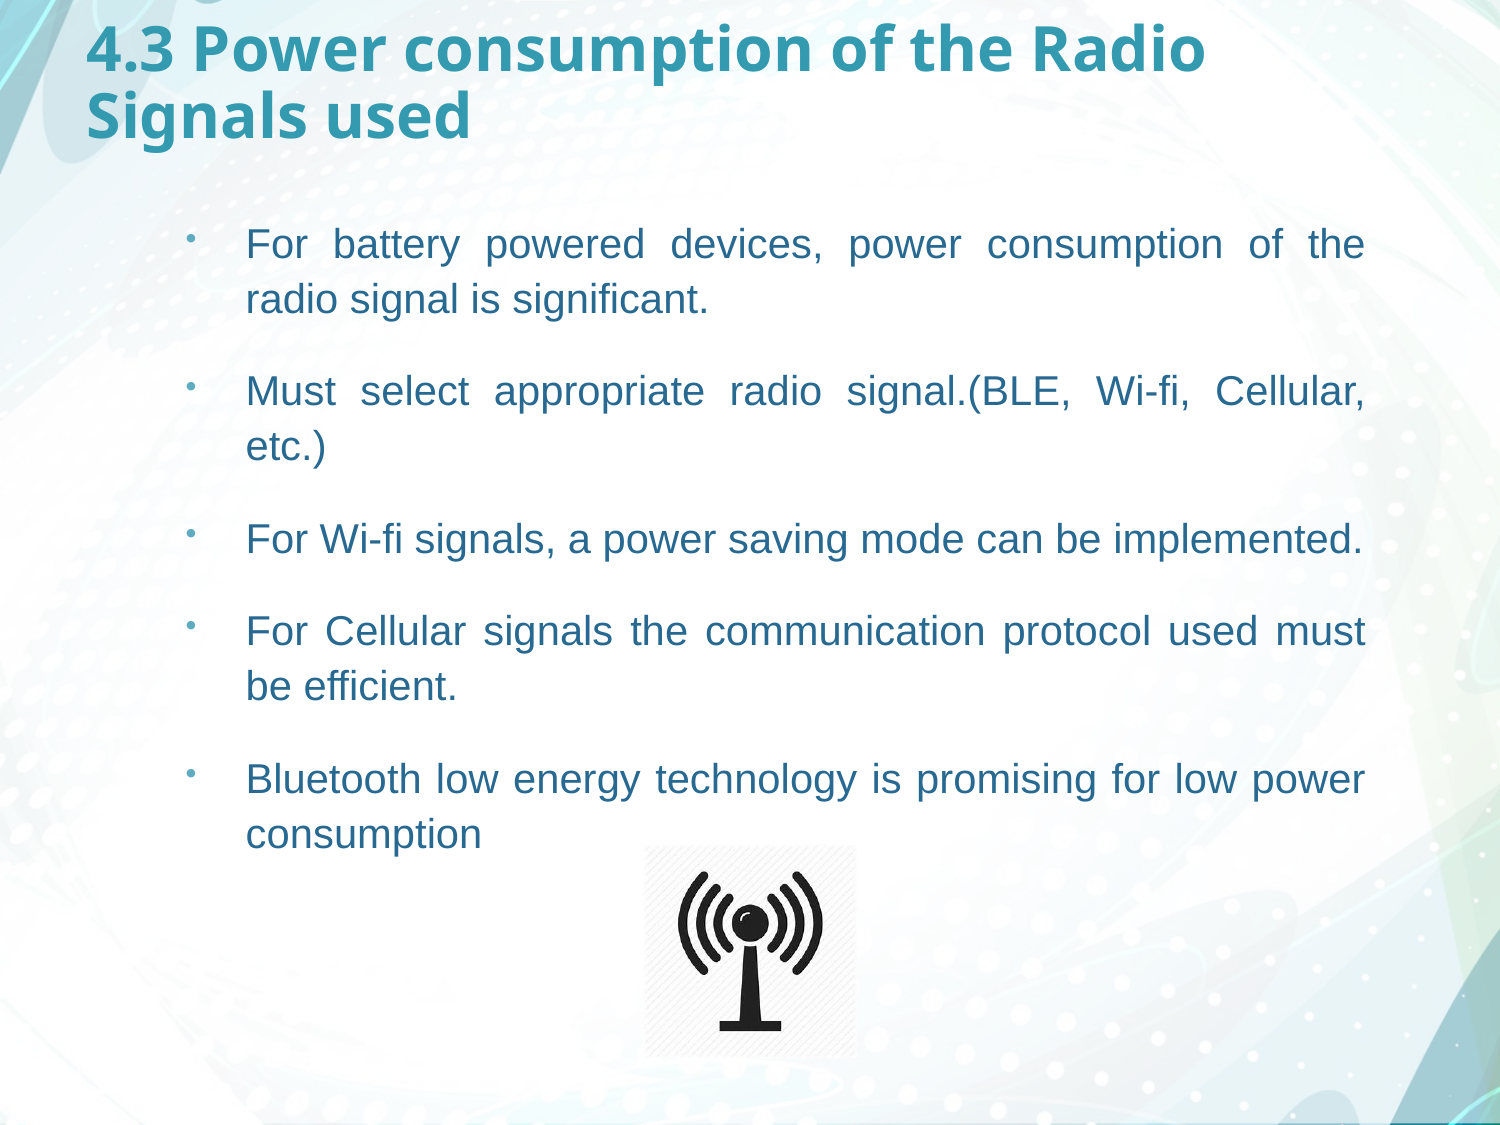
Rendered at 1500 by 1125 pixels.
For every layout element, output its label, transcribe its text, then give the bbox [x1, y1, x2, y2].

title 4.3 Power consumption of the Radio Signals used [71, 44, 1430, 160]
picture [643, 844, 857, 1058]
list For battery powered devices, power consumption of the radio signal is significant. Must select appropriate radio signal.(BLE, Wi-fi, Cellular, etc.) For Wi-fi signals, a power saving mode can be implemented. For Cellular signals the communication protocol used must be efficient. Bluetooth low energy technology is promising for low power consumption [171, 203, 1382, 1014]
